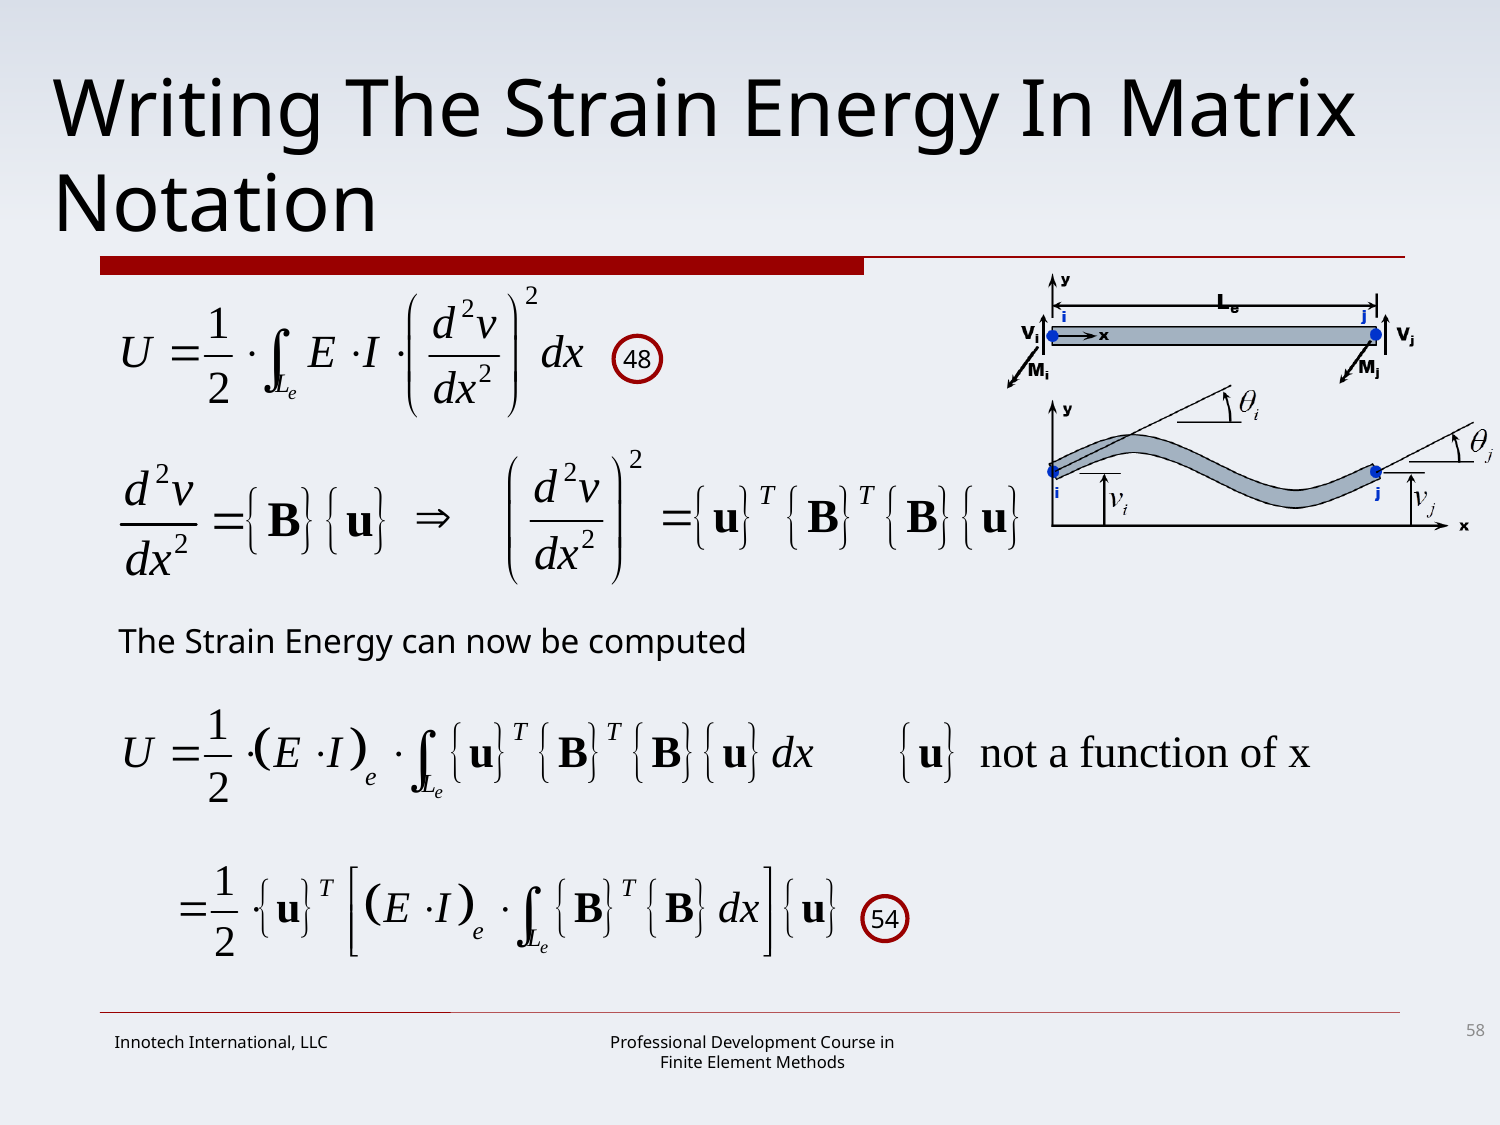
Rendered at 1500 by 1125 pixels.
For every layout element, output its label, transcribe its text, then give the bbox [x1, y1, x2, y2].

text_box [115, 274, 592, 429]
picture [996, 257, 1499, 543]
text_box 54 [862, 896, 908, 942]
text_box 48 [613, 335, 662, 382]
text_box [169, 853, 851, 967]
title Writing The Strain Energy In Matrix Notation [37, 50, 1475, 250]
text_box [117, 695, 1323, 813]
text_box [408, 437, 1035, 597]
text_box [112, 449, 403, 587]
slide_number 58 [1149, 1012, 1500, 1073]
text_box The Strain Energy can now be computed [103, 612, 764, 668]
